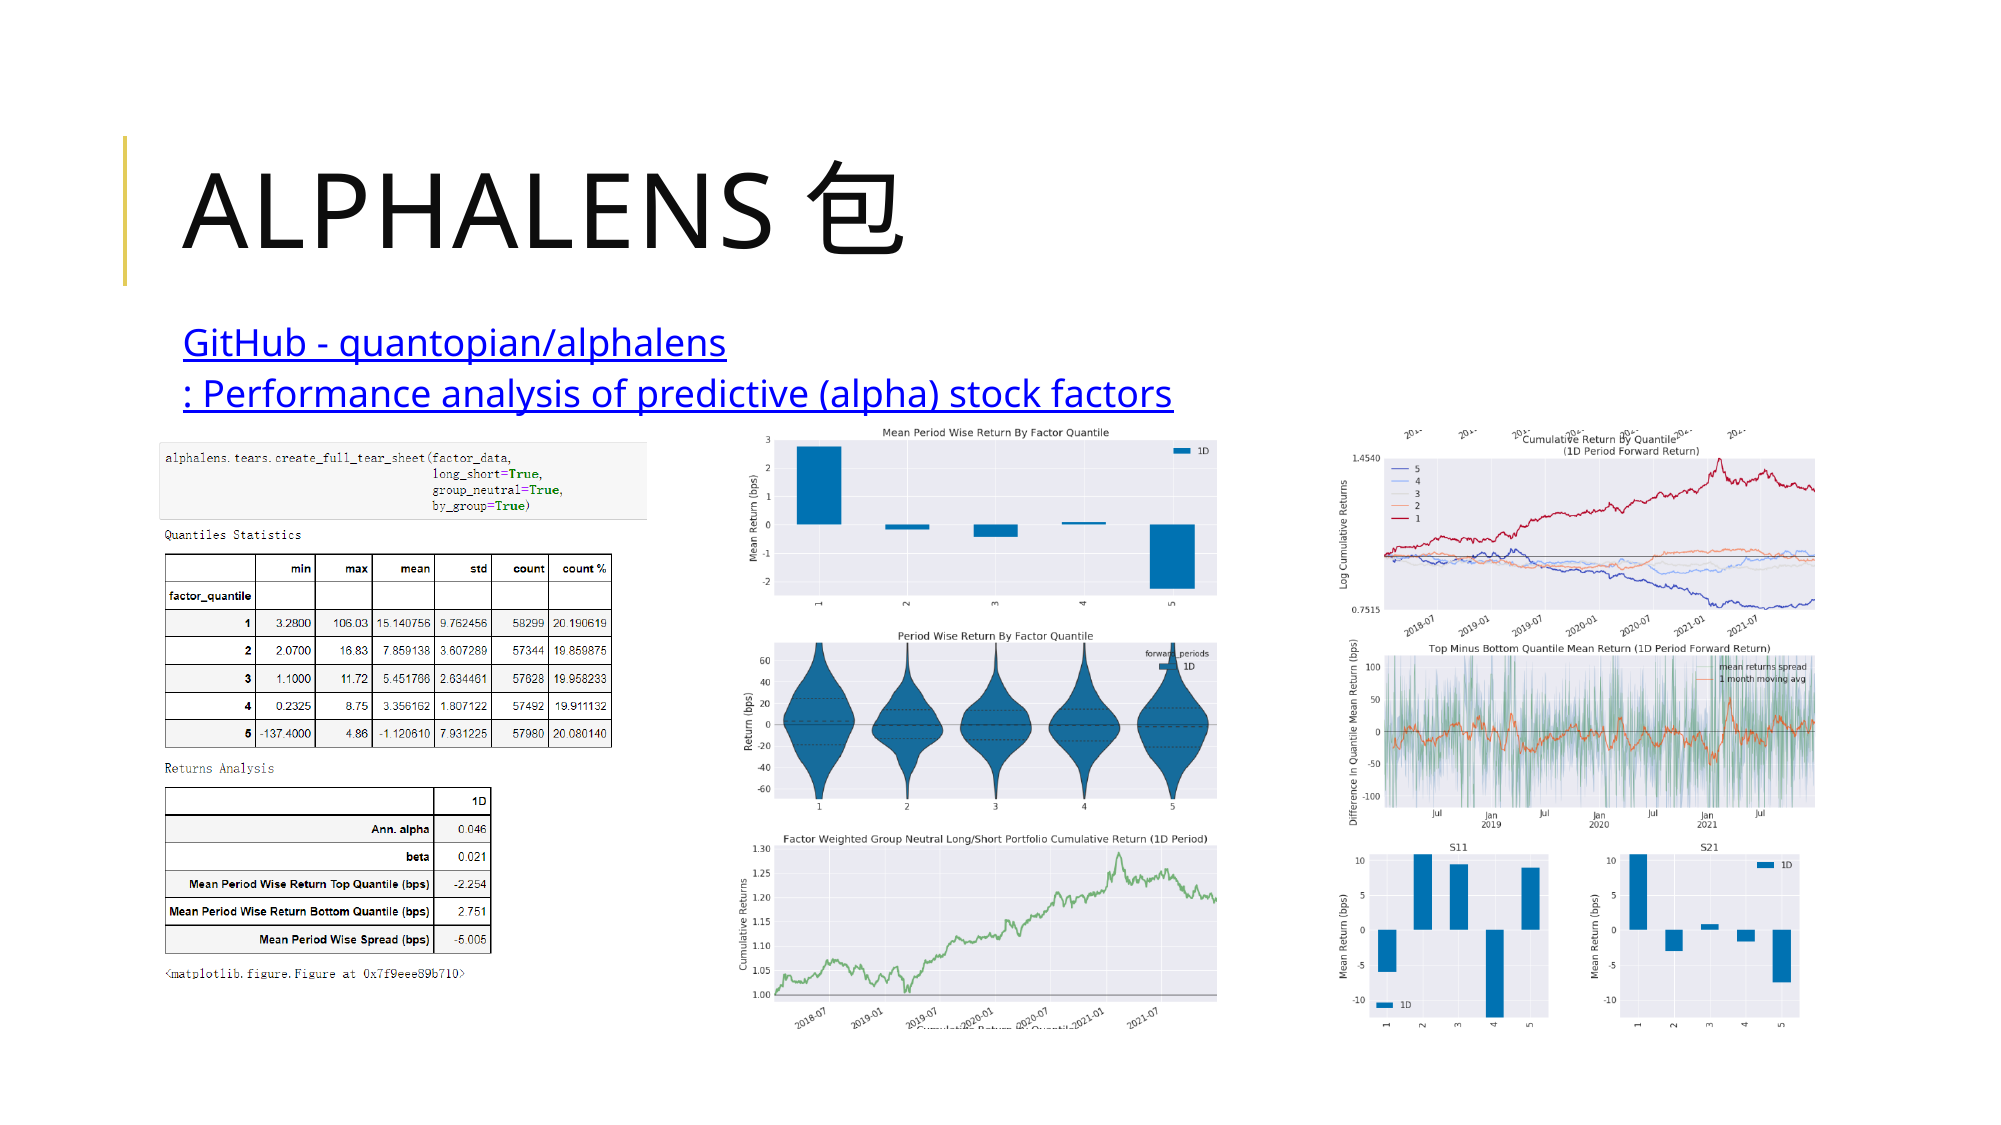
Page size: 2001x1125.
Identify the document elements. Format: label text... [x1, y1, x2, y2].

picture [156, 439, 647, 982]
picture [1335, 429, 1831, 1037]
picture [729, 424, 1224, 1030]
title Alphalens包 [168, 96, 1763, 342]
text_box GitHub - quantopian/alphalens: Performance analysis of predictive (alpha) stock factors [167, 311, 1681, 429]
